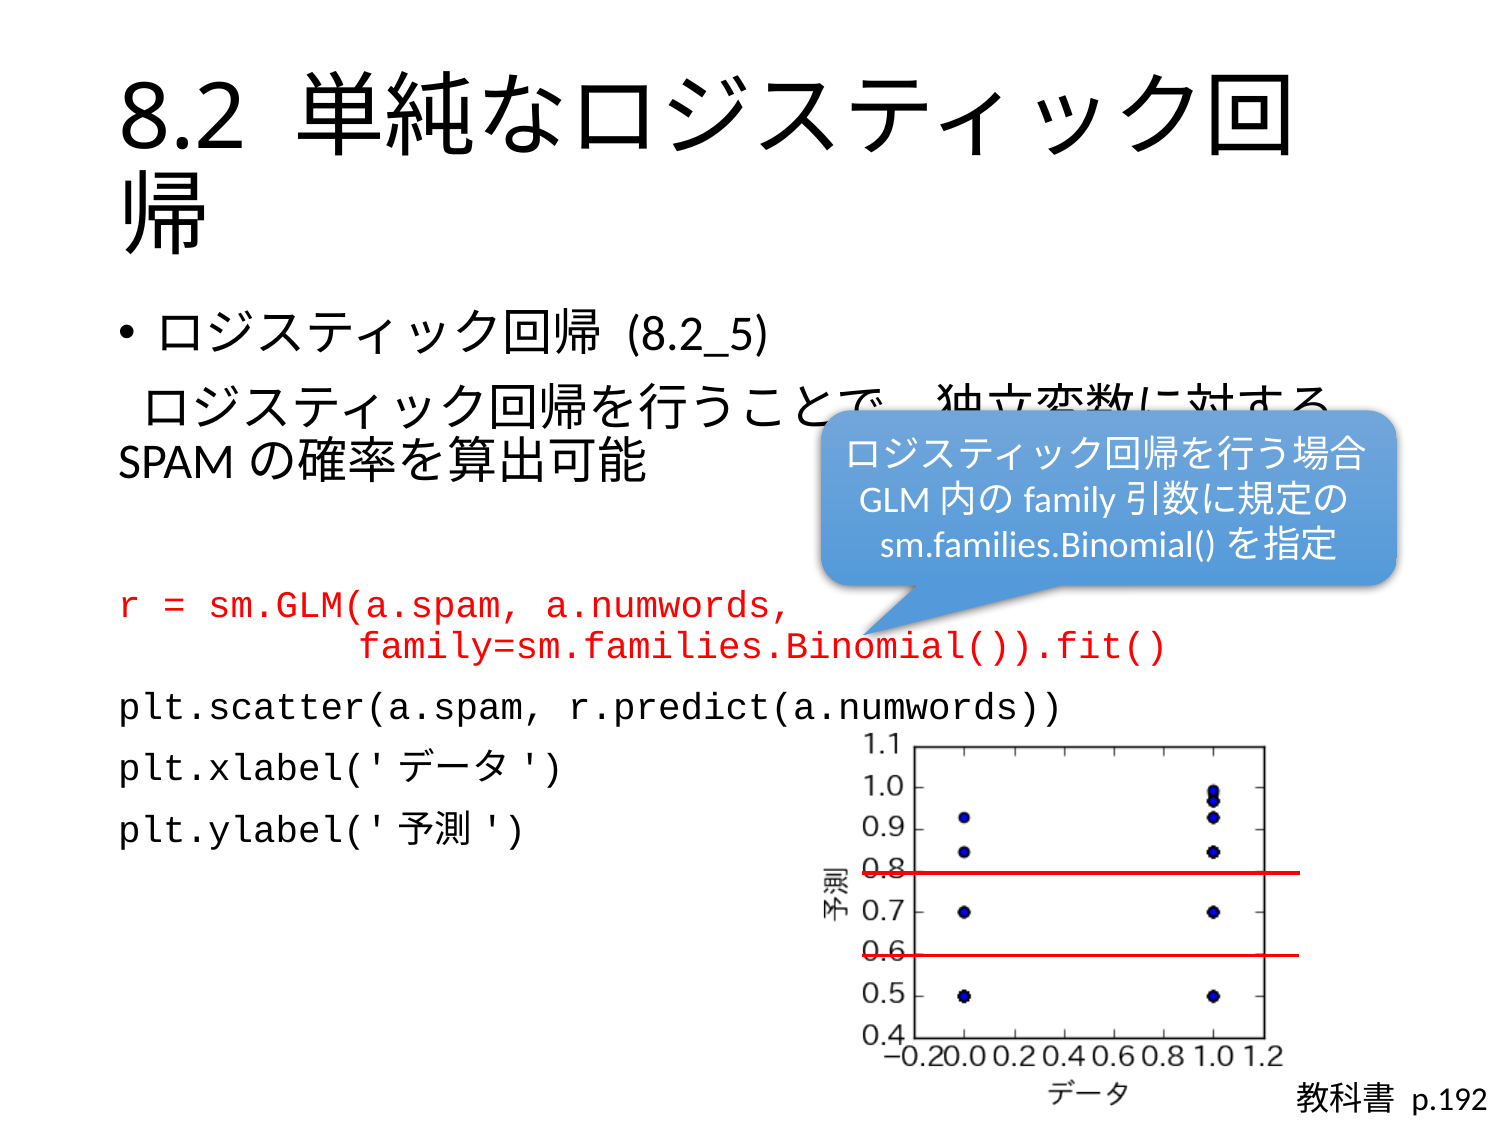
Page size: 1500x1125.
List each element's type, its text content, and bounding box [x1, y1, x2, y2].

title 8.2 単純なロジスティック回帰 [103, 59, 1397, 278]
picture [809, 718, 1300, 1125]
list ロジスティック回帰 (8.2_5) ロジスティック回帰を行うことで，独立変数に対するSPAMの確率を算出可能 r = sm.GLM(a.spam, a.numwords, family=sm.families.Binomial()).fit() plt.scatter(a.spam, r.predict(a.numwords)) plt.xlabel('データ') plt.ylabel('予測') [103, 299, 1397, 1014]
text_box 教科書 p.192 [1300, 1069, 1500, 1125]
text_box ロジスティック回帰を行う場合GLM内のfamily引数に規定のsm.families.Binomial()を指定 [821, 410, 1397, 636]
